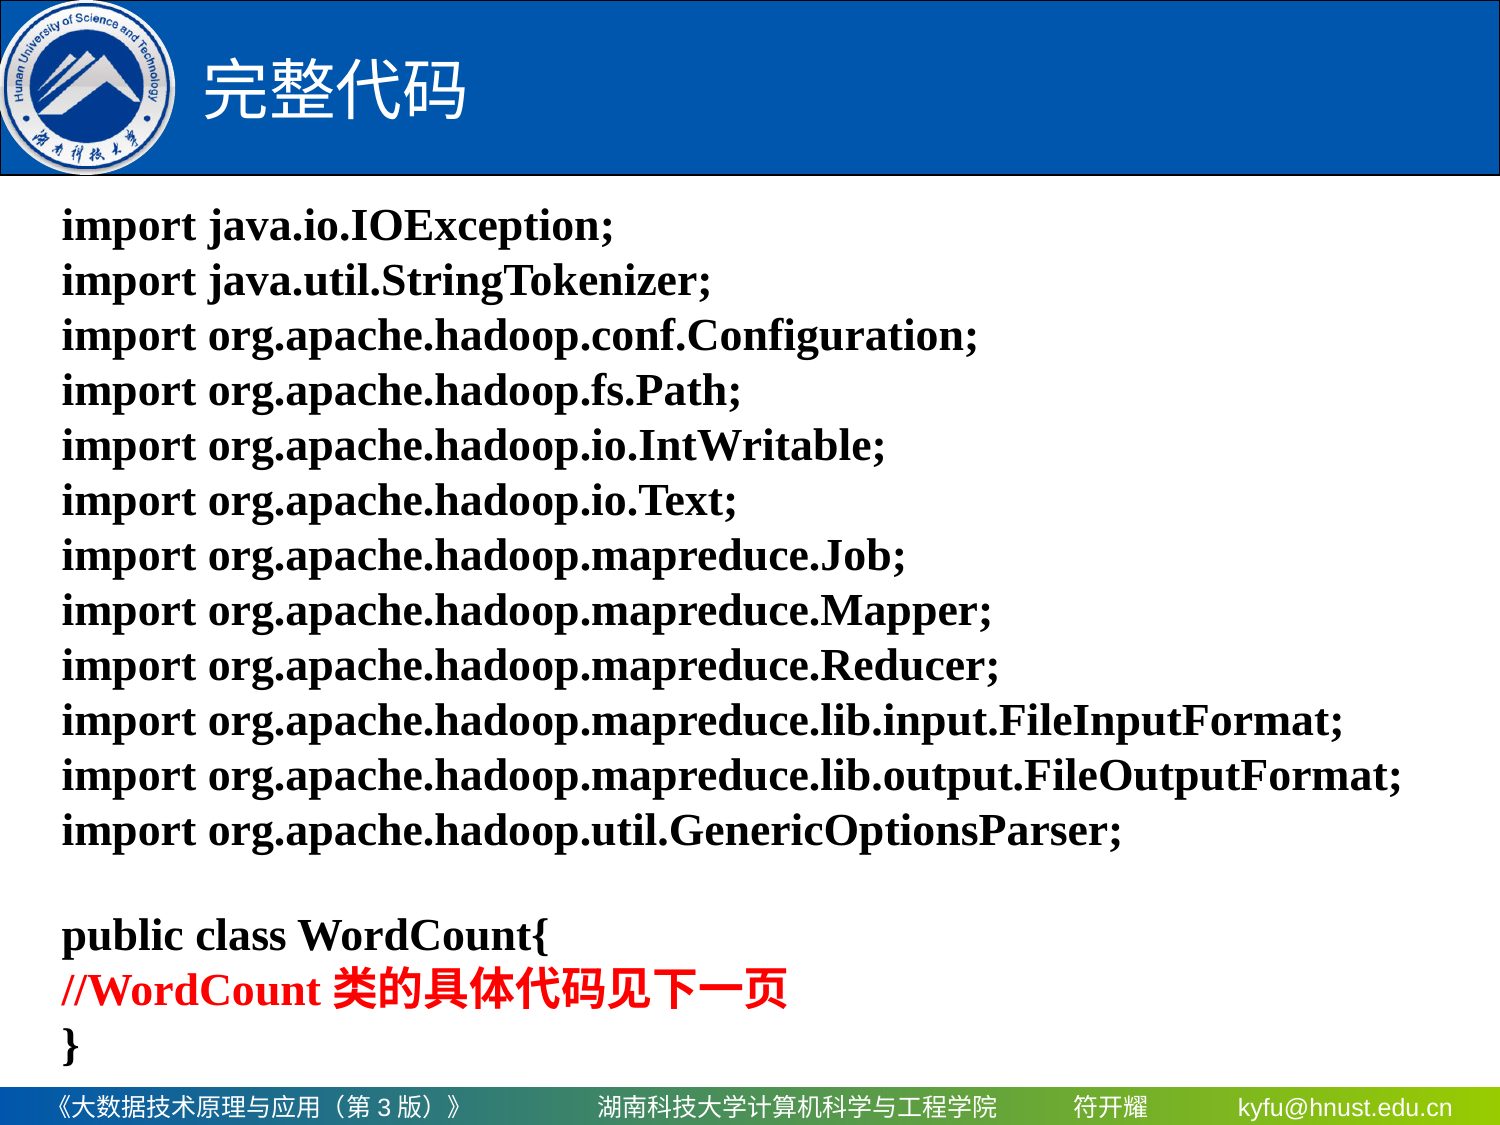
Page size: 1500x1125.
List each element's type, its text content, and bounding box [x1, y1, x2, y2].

title 完整代码 [187, 12, 1500, 163]
picture [0, 0, 176, 175]
text_box import java.io.IOException; import java.util.StringTokenizer; import org.apache.hadoop.conf.Configuration; import org.apache.hadoop.fs.Path; import org.apache.hadoop.io.IntWritable; import org.apache.hadoop.io.Text; import org.apache.hadoop.mapreduce.Job; import org.apache.hadoop.mapreduce.Mapper; import org.apache.hadoop.mapreduce.Reducer; import org.apache.hadoop.mapreduce.lib.input.FileInputFormat; import org.apache.hadoop.mapreduce.lib.output.FileOutputFormat; import org.apache.hadoop.util.GenericOptionsParser; public class WordCount{ //WordCount类的具体代码见下一页 } [46, 187, 1463, 1077]
